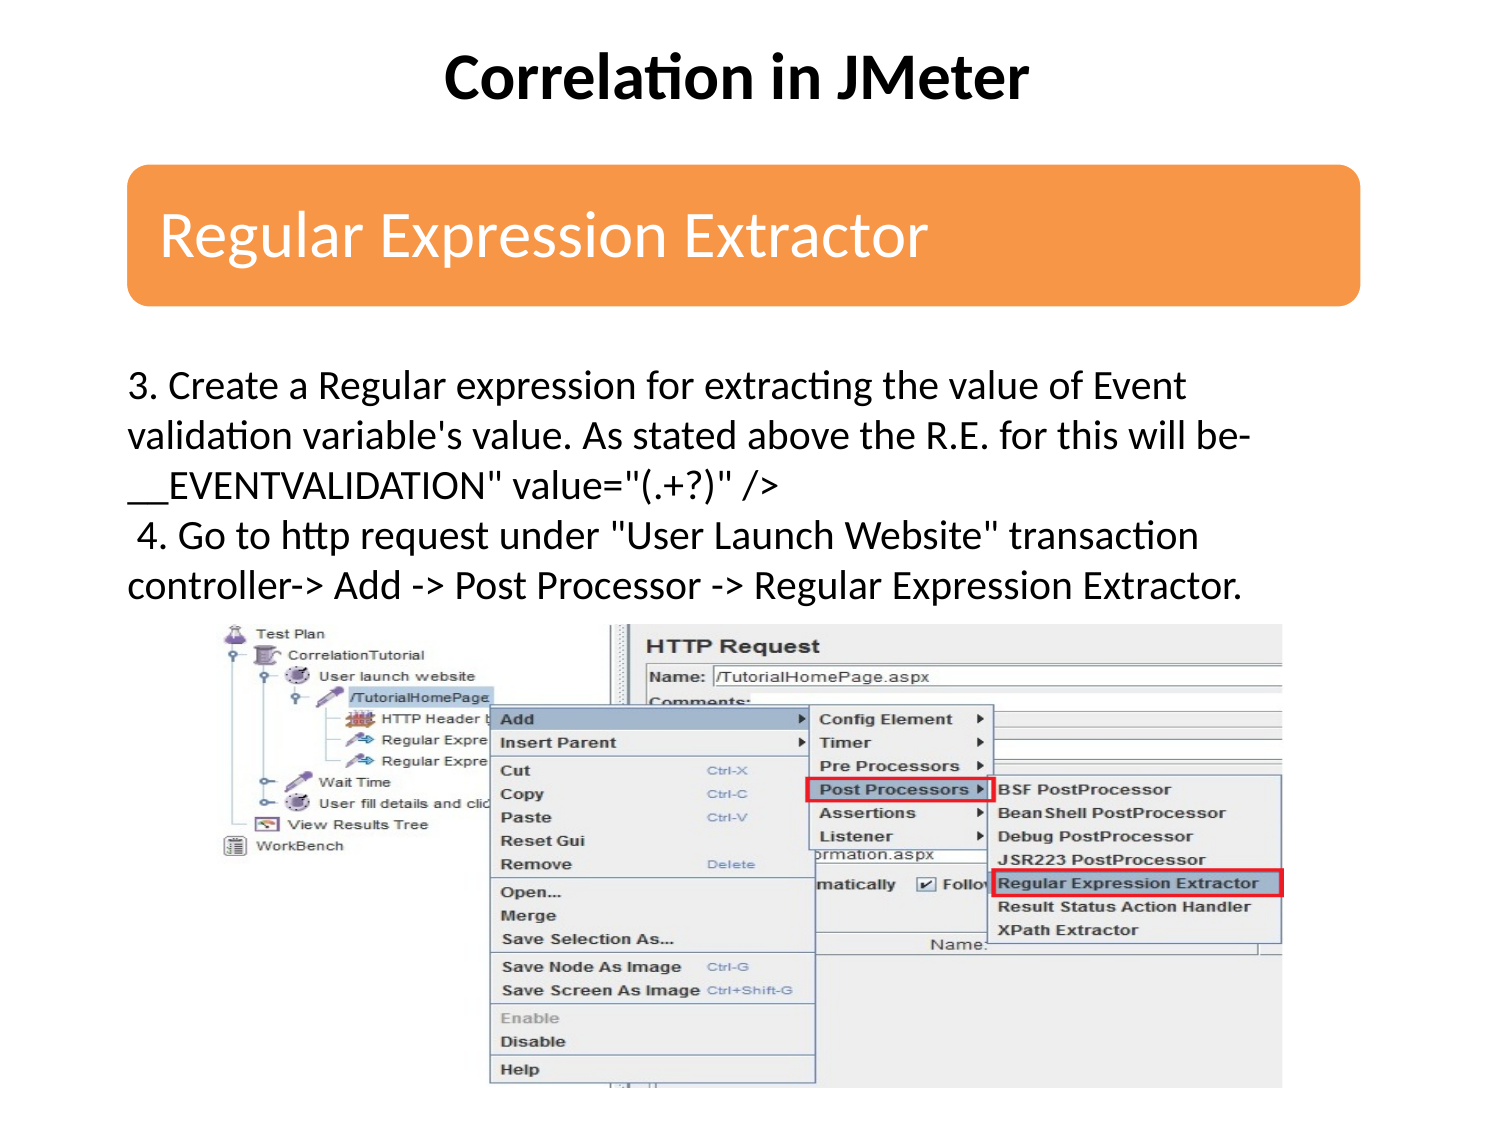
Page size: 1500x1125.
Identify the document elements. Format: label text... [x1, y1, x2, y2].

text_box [124, 162, 1363, 426]
text_box 3. Create a Regular expression for extracting the value of Event validation variable's value. As stated above the R.E. for this will be- __EVENTVALIDATION" value="(.+?)" /> 4. Go to http request under "User Launch Website" transaction controller-> Add -> Post Processor -> Regular Expression Extractor. [112, 350, 1375, 1125]
text_box Correlation in JMeter [137, 24, 1338, 150]
picture [216, 624, 1284, 1088]
